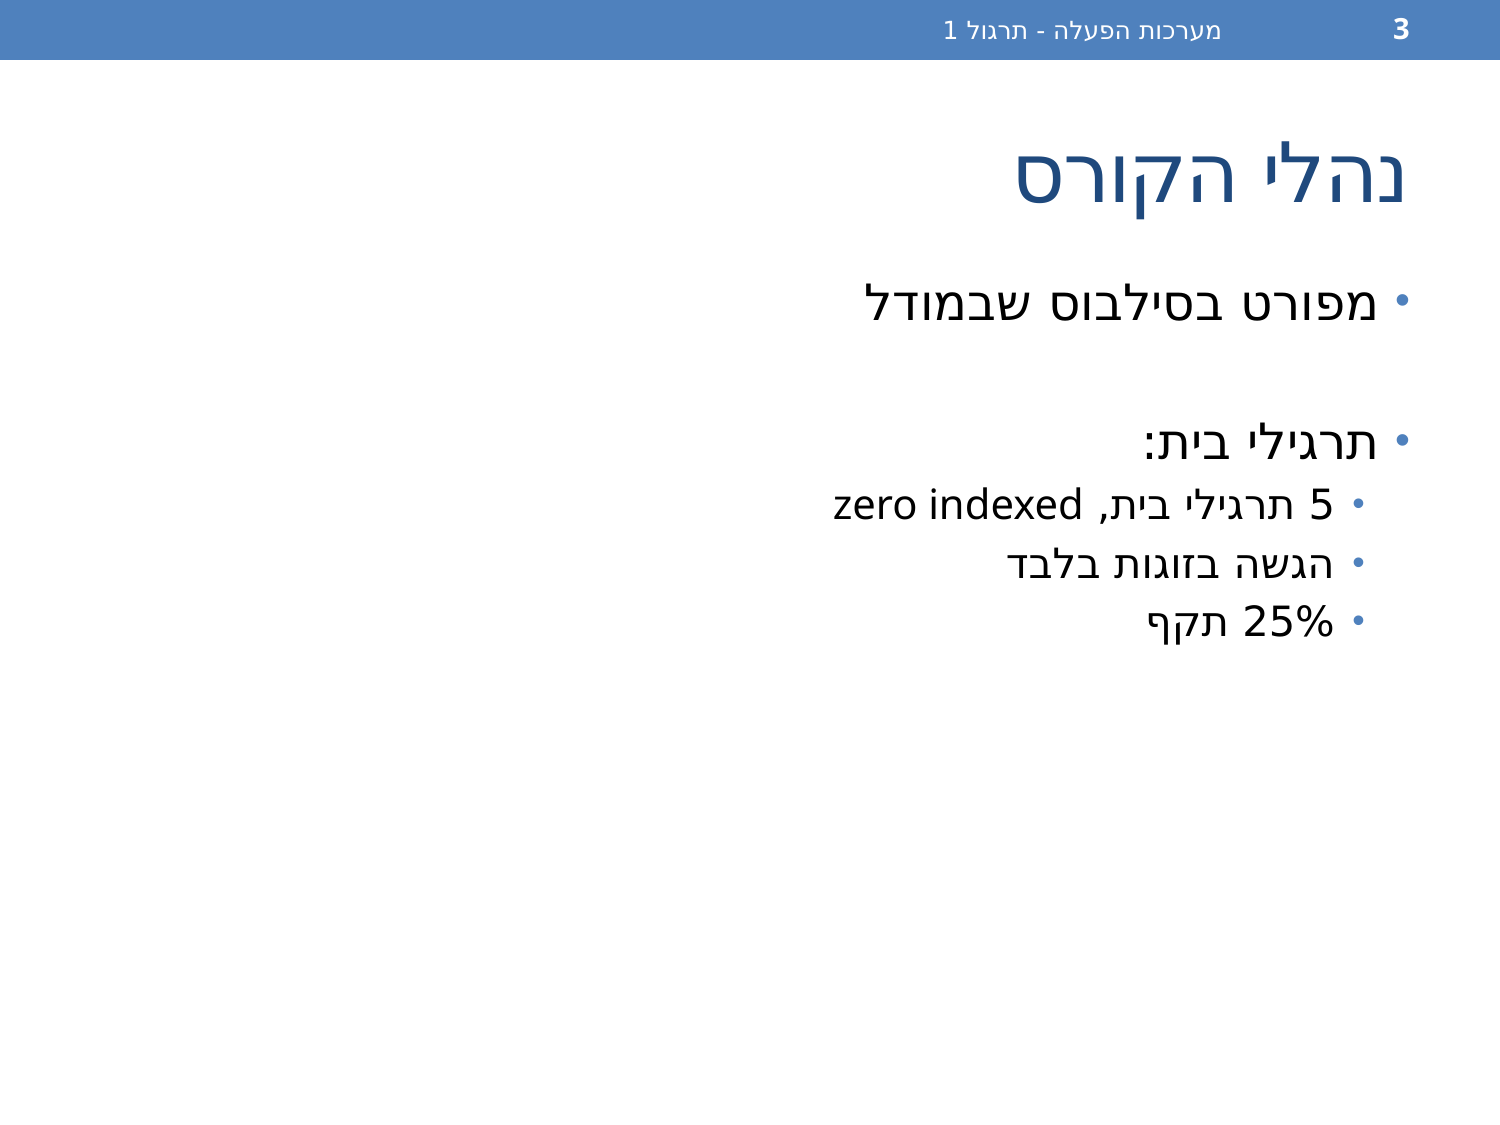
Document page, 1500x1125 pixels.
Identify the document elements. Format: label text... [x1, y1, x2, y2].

title נהלי הקורס [75, 87, 1425, 250]
list מפורט בסילבוס שבמודל תרגילי בית: 5 תרגילי בית, zero indexed הגשה בזוגות בלבד 25% תקף [75, 262, 1425, 1063]
footer מערכות הפעלה - תרגול 1 [562, 3, 1238, 57]
slide_number 3 [1250, 3, 1425, 57]
